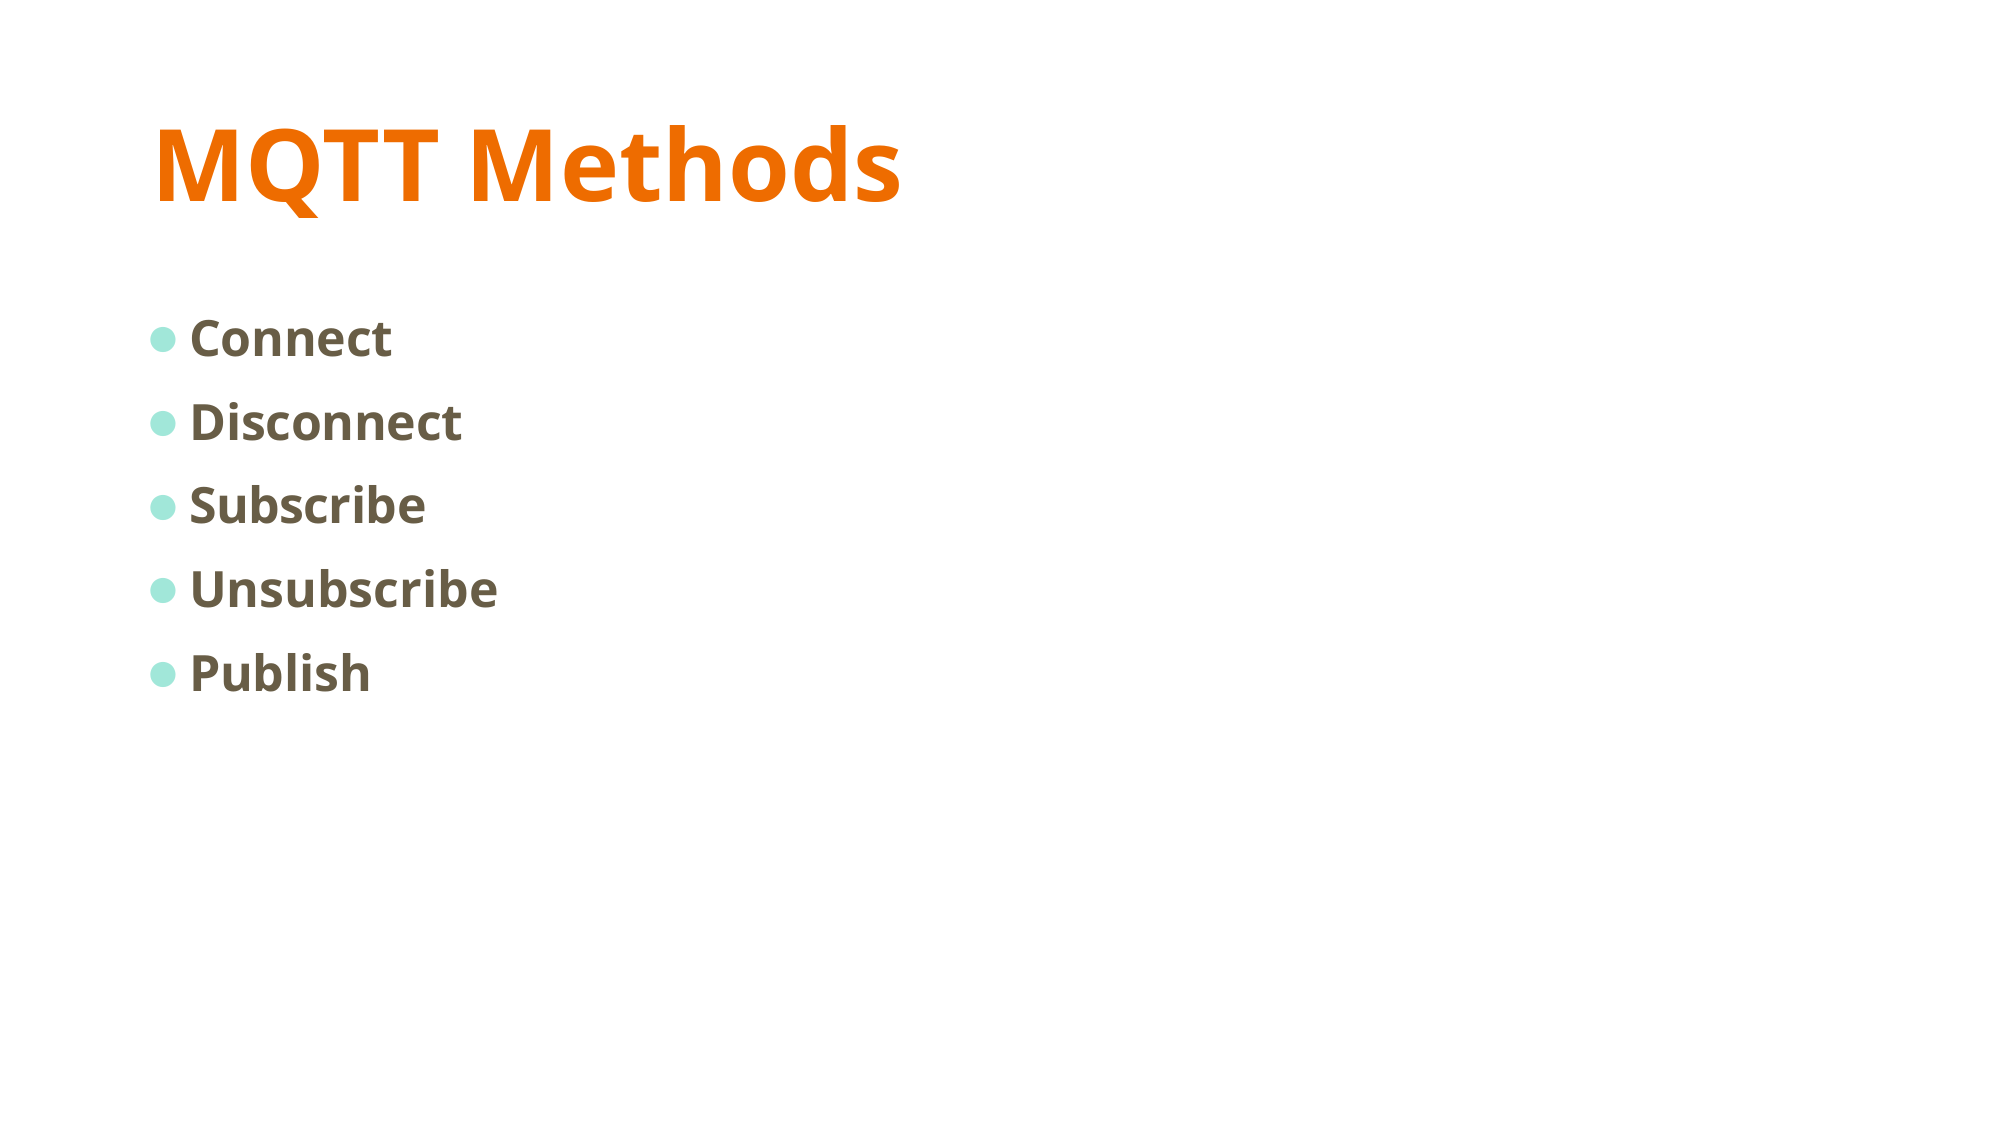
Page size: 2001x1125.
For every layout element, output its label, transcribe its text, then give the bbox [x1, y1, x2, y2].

text_box Connect Disconnect Subscribe Unsubscribe Publish [143, 290, 501, 702]
title MQTT Methods [149, 98, 1700, 341]
